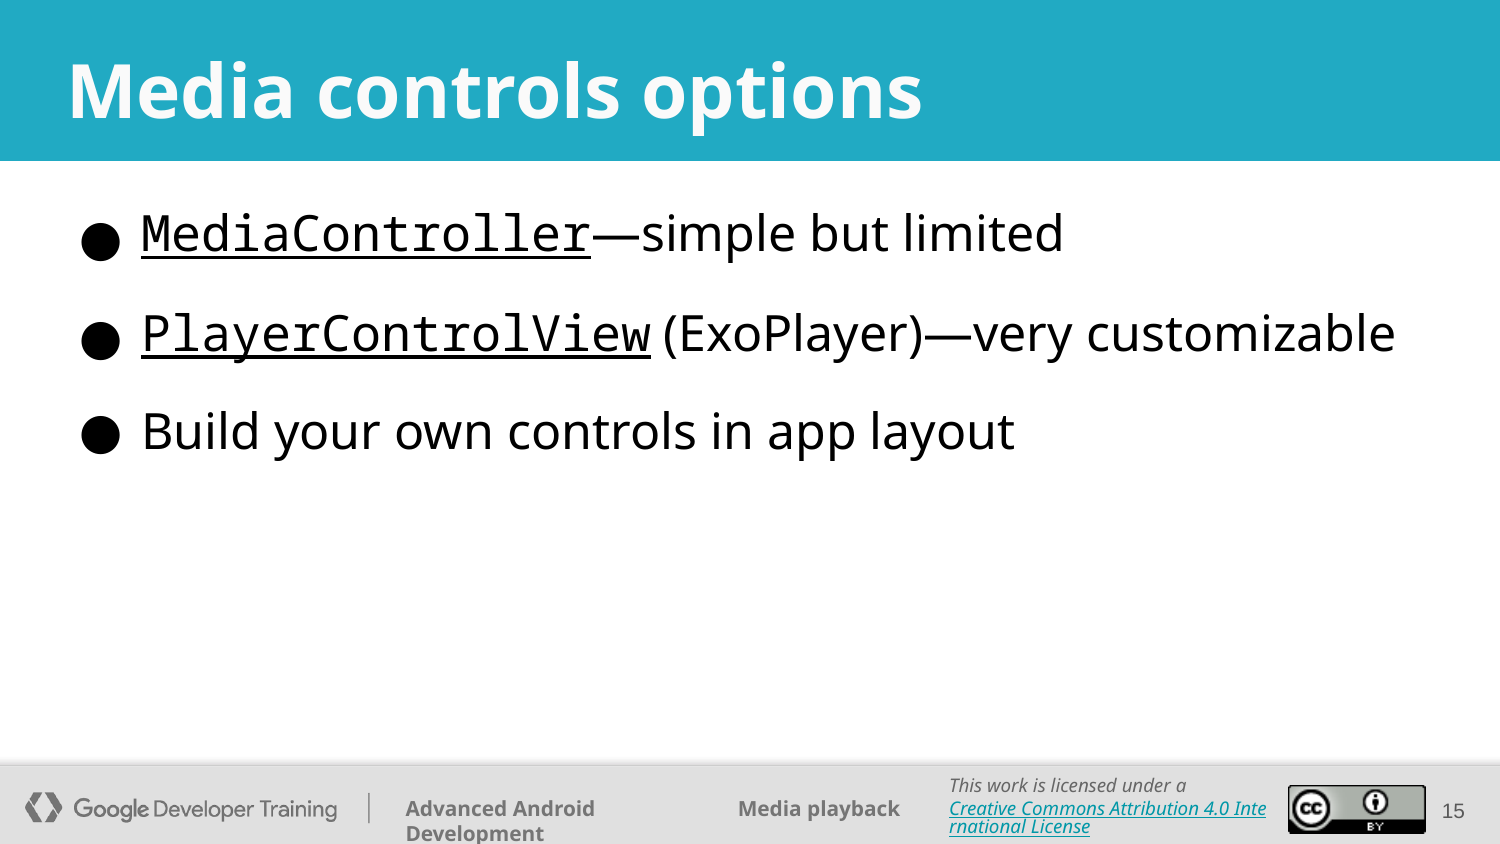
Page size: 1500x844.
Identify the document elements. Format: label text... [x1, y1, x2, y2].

slide_number ‹#› [1389, 777, 1480, 842]
list MediaController—simple but limited PlayerControlView (ExoPlayer)—very customizable Build your own controls in app layout [51, 176, 1449, 737]
title Media controls options [51, 28, 1449, 122]
picture [0, 161, 1500, 844]
